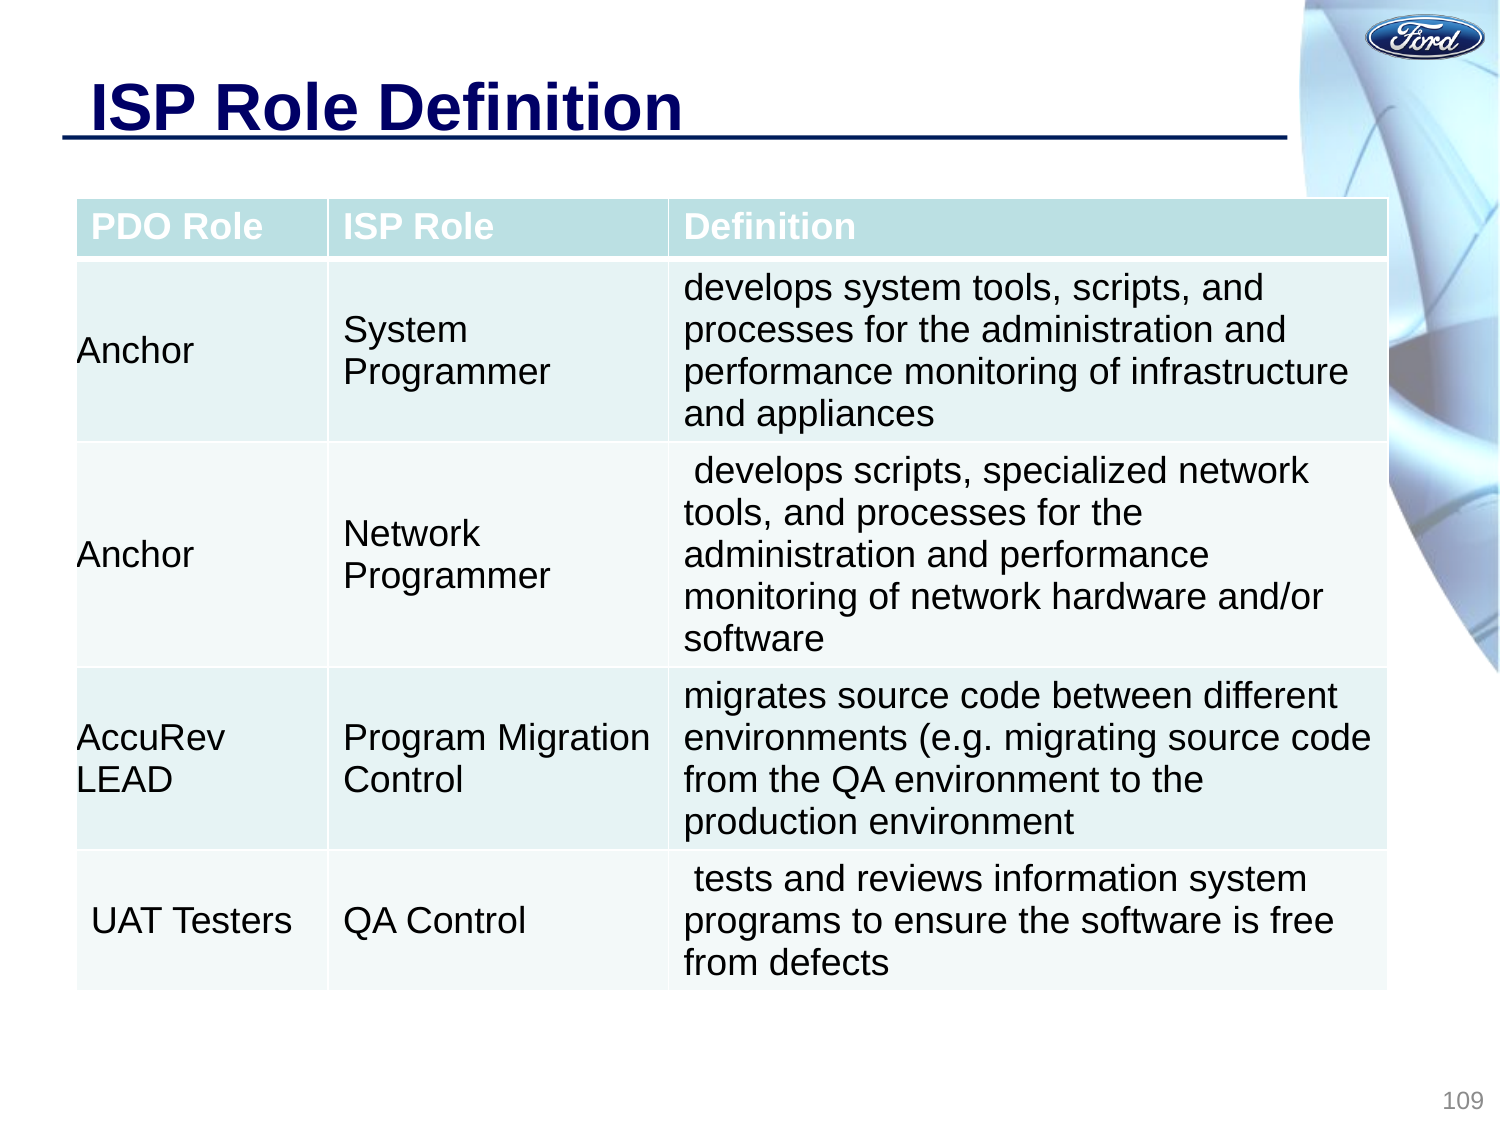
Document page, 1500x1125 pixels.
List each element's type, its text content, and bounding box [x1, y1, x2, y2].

table_header PDO Role [77, 199, 327, 256]
table_cell tests and reviews information system programs to ensure the software is free from defects [669, 851, 1387, 990]
table_cell System Programmer [329, 262, 668, 441]
table_cell QA Control [329, 851, 668, 990]
table_header Definition [669, 199, 1387, 256]
table_header ISP Role [329, 199, 668, 256]
slide_number 109 [1149, 1074, 1500, 1125]
table_cell Anchor [77, 443, 327, 666]
table_cell Anchor [77, 262, 327, 441]
table_cell migrates source code between different environments (e.g. migrating source code from the QA environment to the production environment [669, 668, 1387, 849]
table_cell Network Programmer [329, 443, 668, 666]
title ISP Role Definition [75, 45, 1275, 163]
table_cell Program Migration Control [329, 668, 668, 849]
text_box who have access to D4S2 [1299, 0, 1500, 675]
table_cell develops system tools, scripts, and processes for the administration and performance monitoring of infrastructure and appliances [669, 262, 1387, 441]
table_cell UAT Testers [77, 851, 327, 990]
table_cell develops scripts, specialized network tools, and processes for the administration and performance monitoring of network hardware and/or software [669, 443, 1387, 666]
picture [1350, 0, 1500, 75]
table_cell AccuRev LEAD [77, 668, 327, 849]
